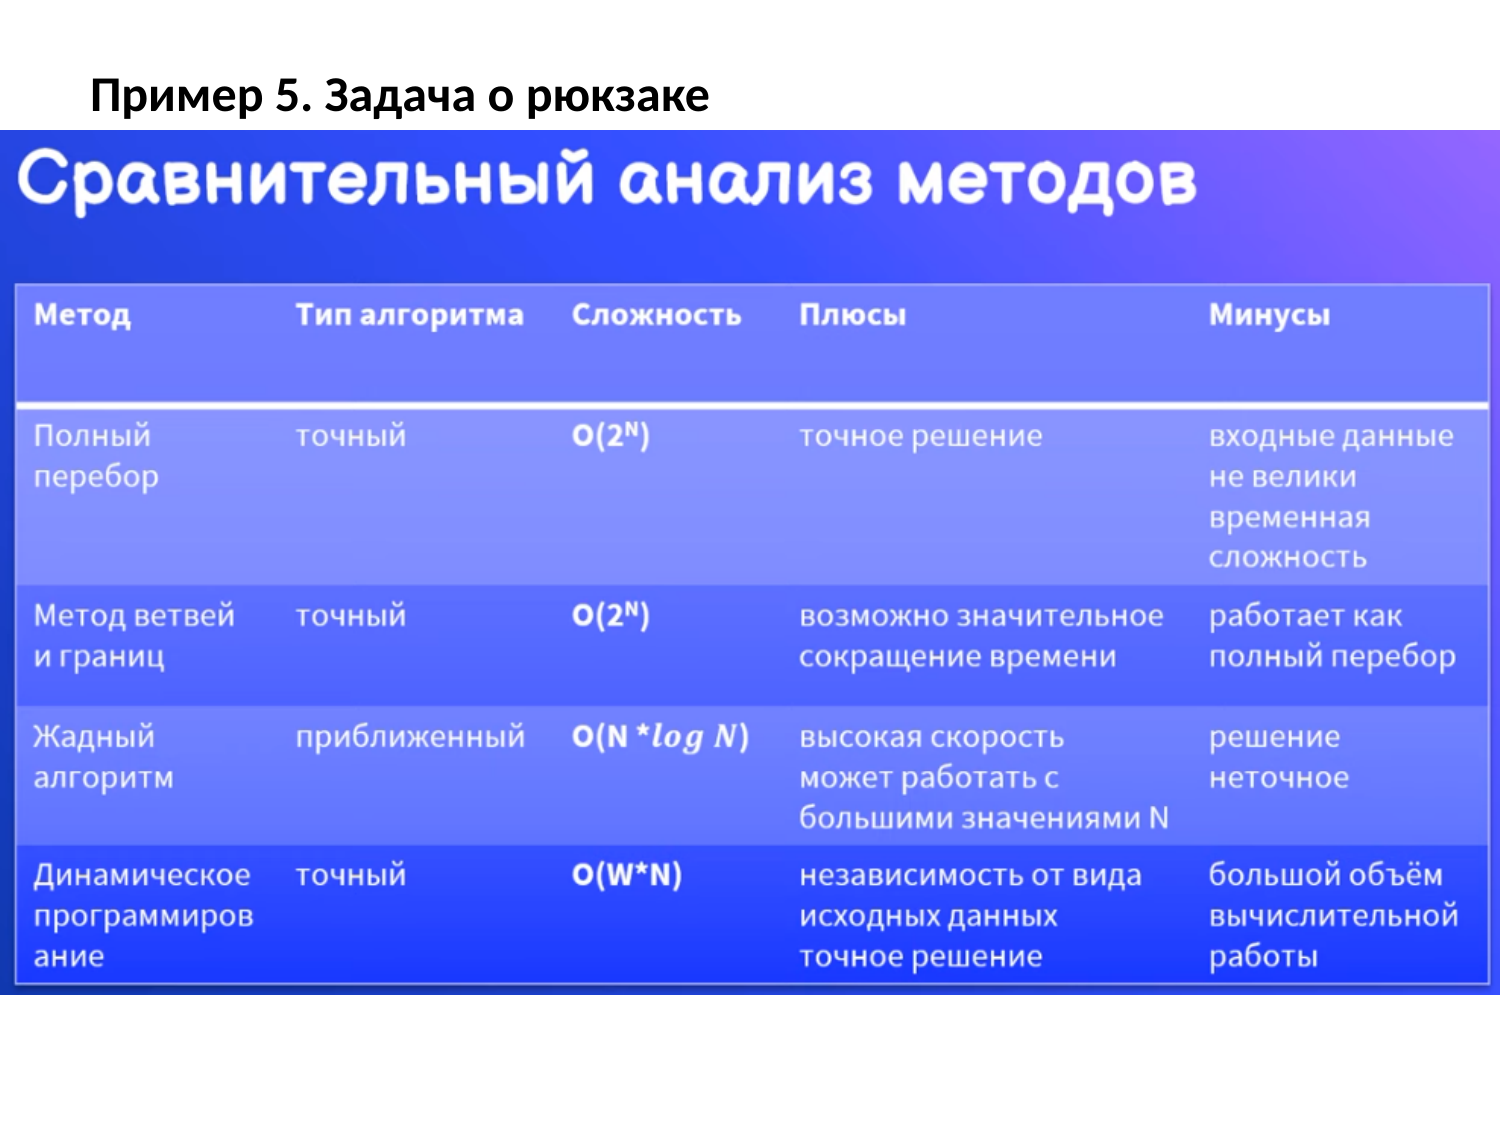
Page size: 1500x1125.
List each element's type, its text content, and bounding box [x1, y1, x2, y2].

picture [0, 130, 1500, 995]
title Пример 5. Задача о рюкзаке [75, 45, 1425, 127]
